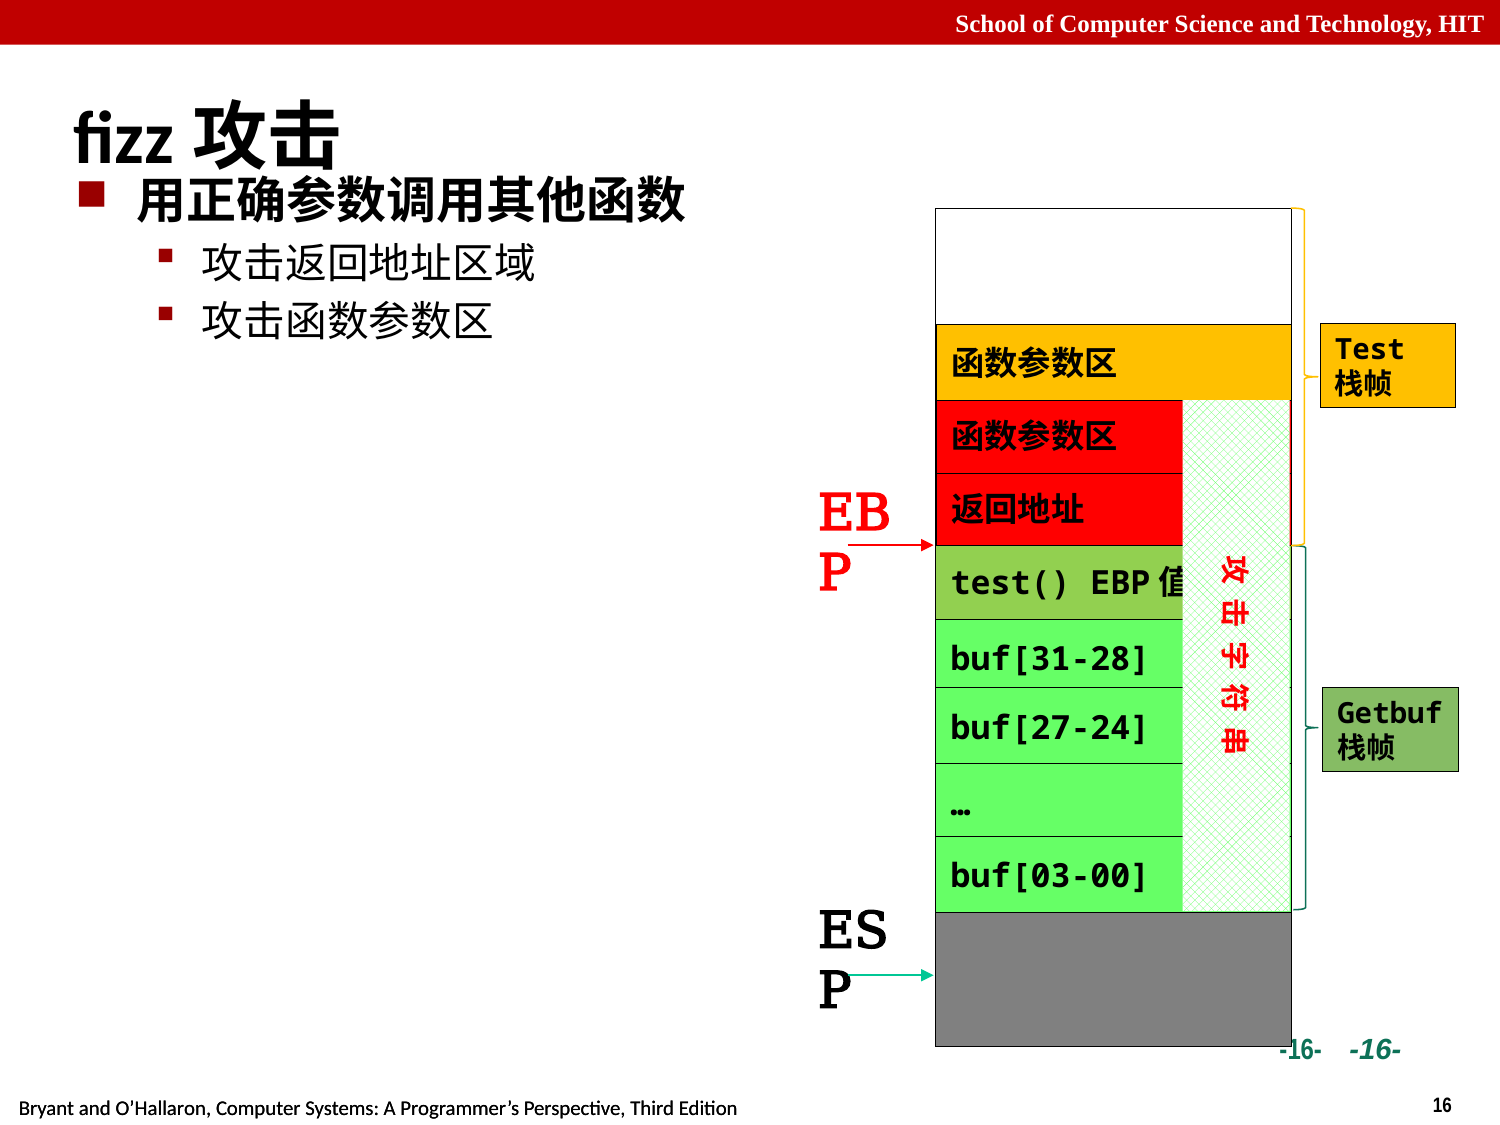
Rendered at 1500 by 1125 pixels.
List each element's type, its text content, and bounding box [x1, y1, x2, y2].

title fizz攻击 [58, 71, 1500, 197]
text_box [802, 207, 1459, 1047]
list 用正确参数调用其他函数 攻击返回地址区域 攻击函数参数区 [64, 160, 715, 988]
text_box -16- [1257, 1055, 1425, 1102]
